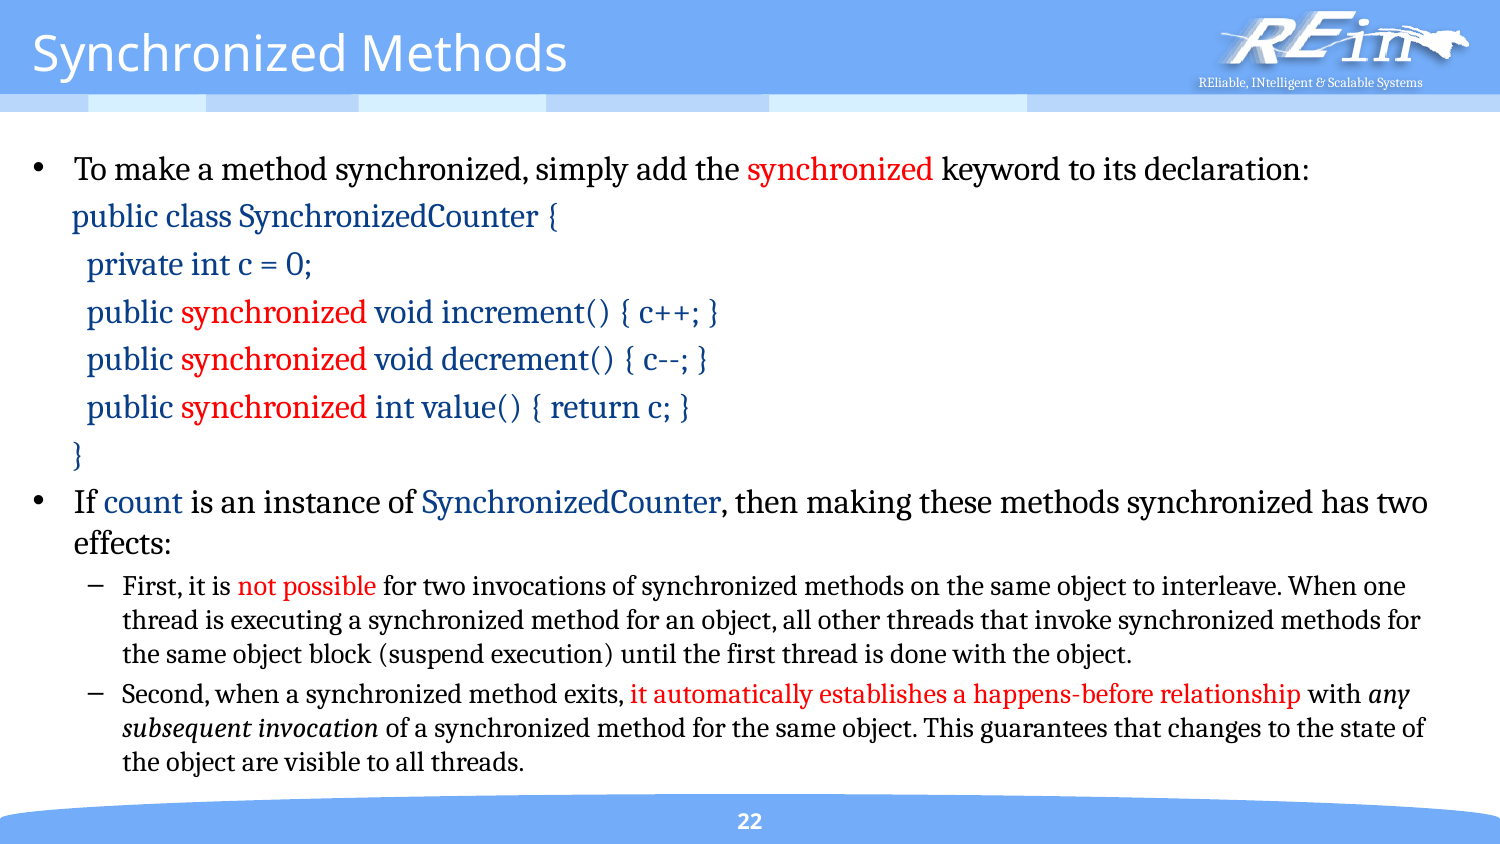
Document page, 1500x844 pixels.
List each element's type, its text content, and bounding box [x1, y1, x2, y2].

slide_number 22 [667, 802, 833, 842]
title Synchronized Methods [17, 17, 1136, 86]
list To make a method synchronized, simply add the synchronized keyword to its declaration: public class SynchronizedCounter { private int c = 0; public synchronized void increment() { c++; } public synchronized void decrement() { c--; } public synchronized int value() { return c; } } If count is an instance of SynchronizedCounter, then making these methods synchronized has two effects: First, it is not possible for two invocations of synchronized methods on the same object to interleave. When one thread is executing a synchronized method for an object, all other threads that invoke synchronized methods for the same object block (suspend execution) until the first thread is done with the object. Second, when a synchronized method exits, it automatically establishes a happens-before relationship with any subsequent invocation of a synchronized method for the same object. This guarantees that changes to the state of the object are visible to all threads. [17, 138, 1459, 786]
